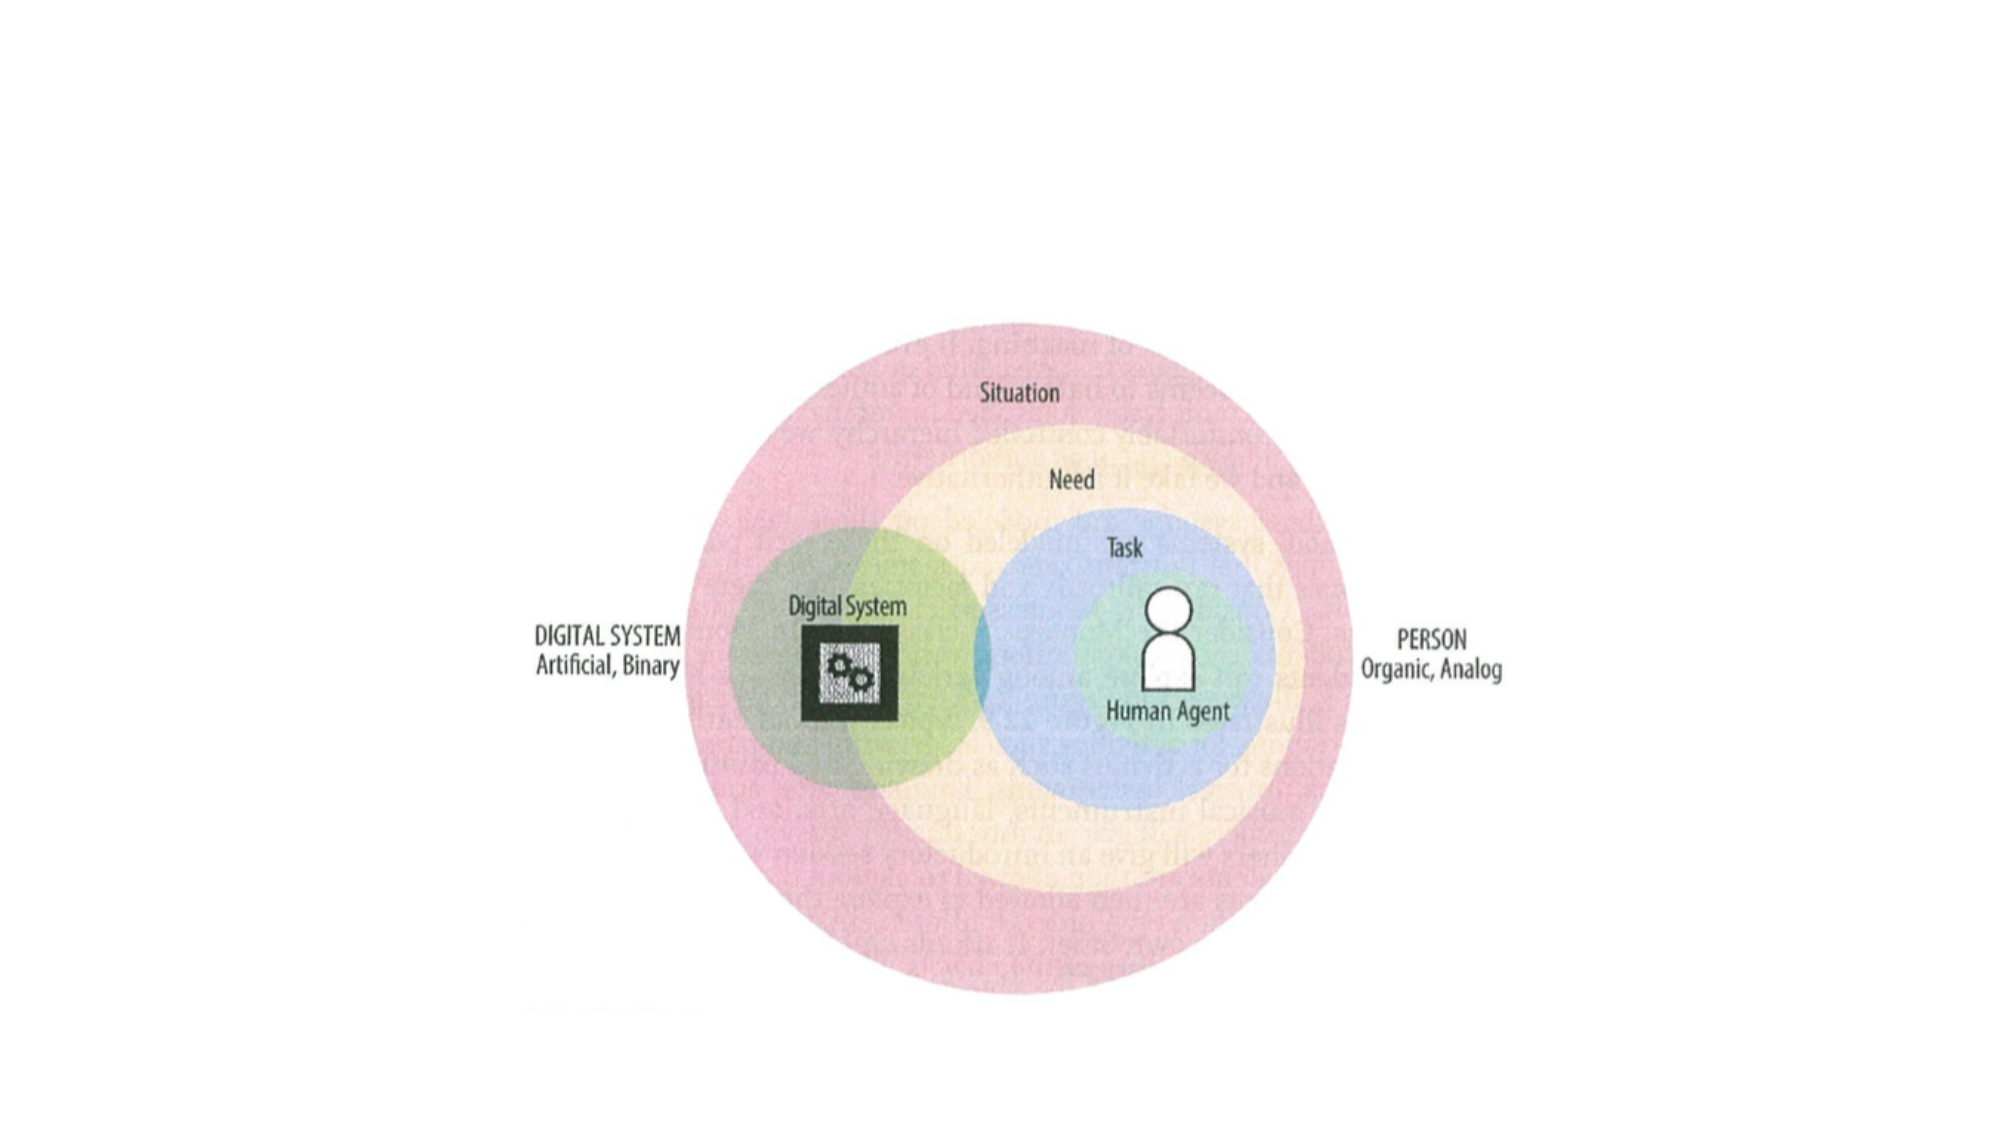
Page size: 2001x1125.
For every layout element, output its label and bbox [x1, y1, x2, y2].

list [480, 299, 1520, 1014]
